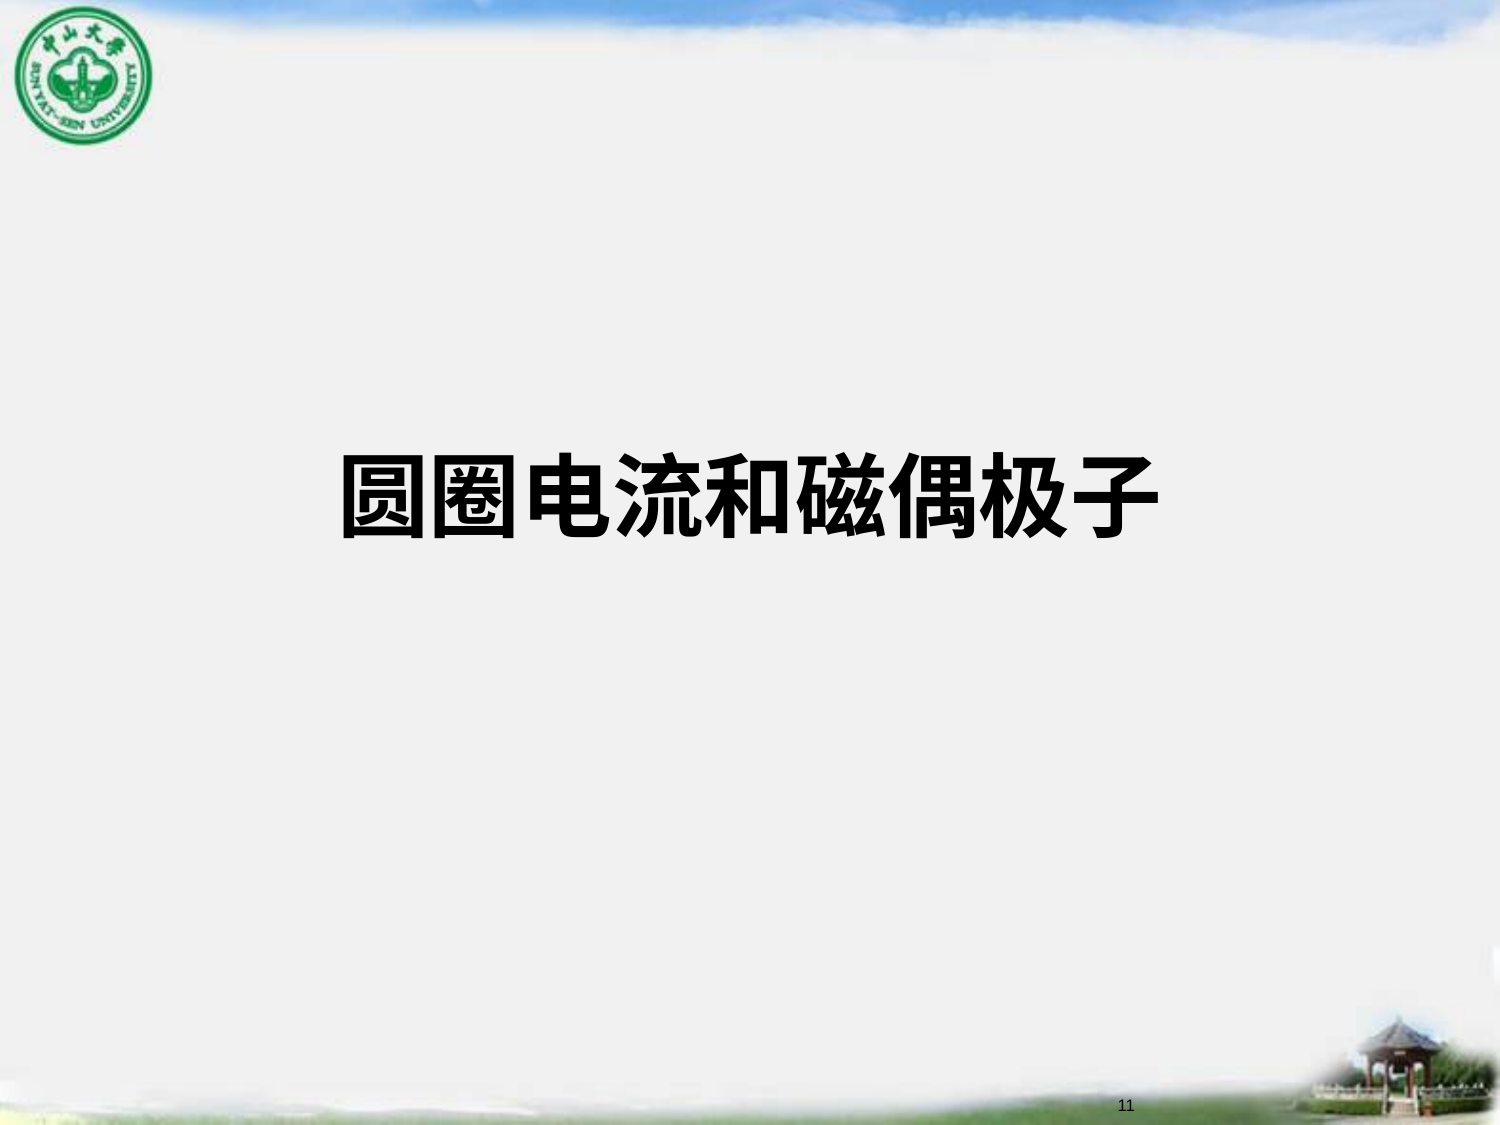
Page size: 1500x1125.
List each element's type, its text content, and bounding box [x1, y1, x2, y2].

title 圆圈电流和磁偶极子 [75, 412, 1425, 575]
slide_number 11 [1012, 1087, 1151, 1125]
picture [0, 0, 1500, 1125]
